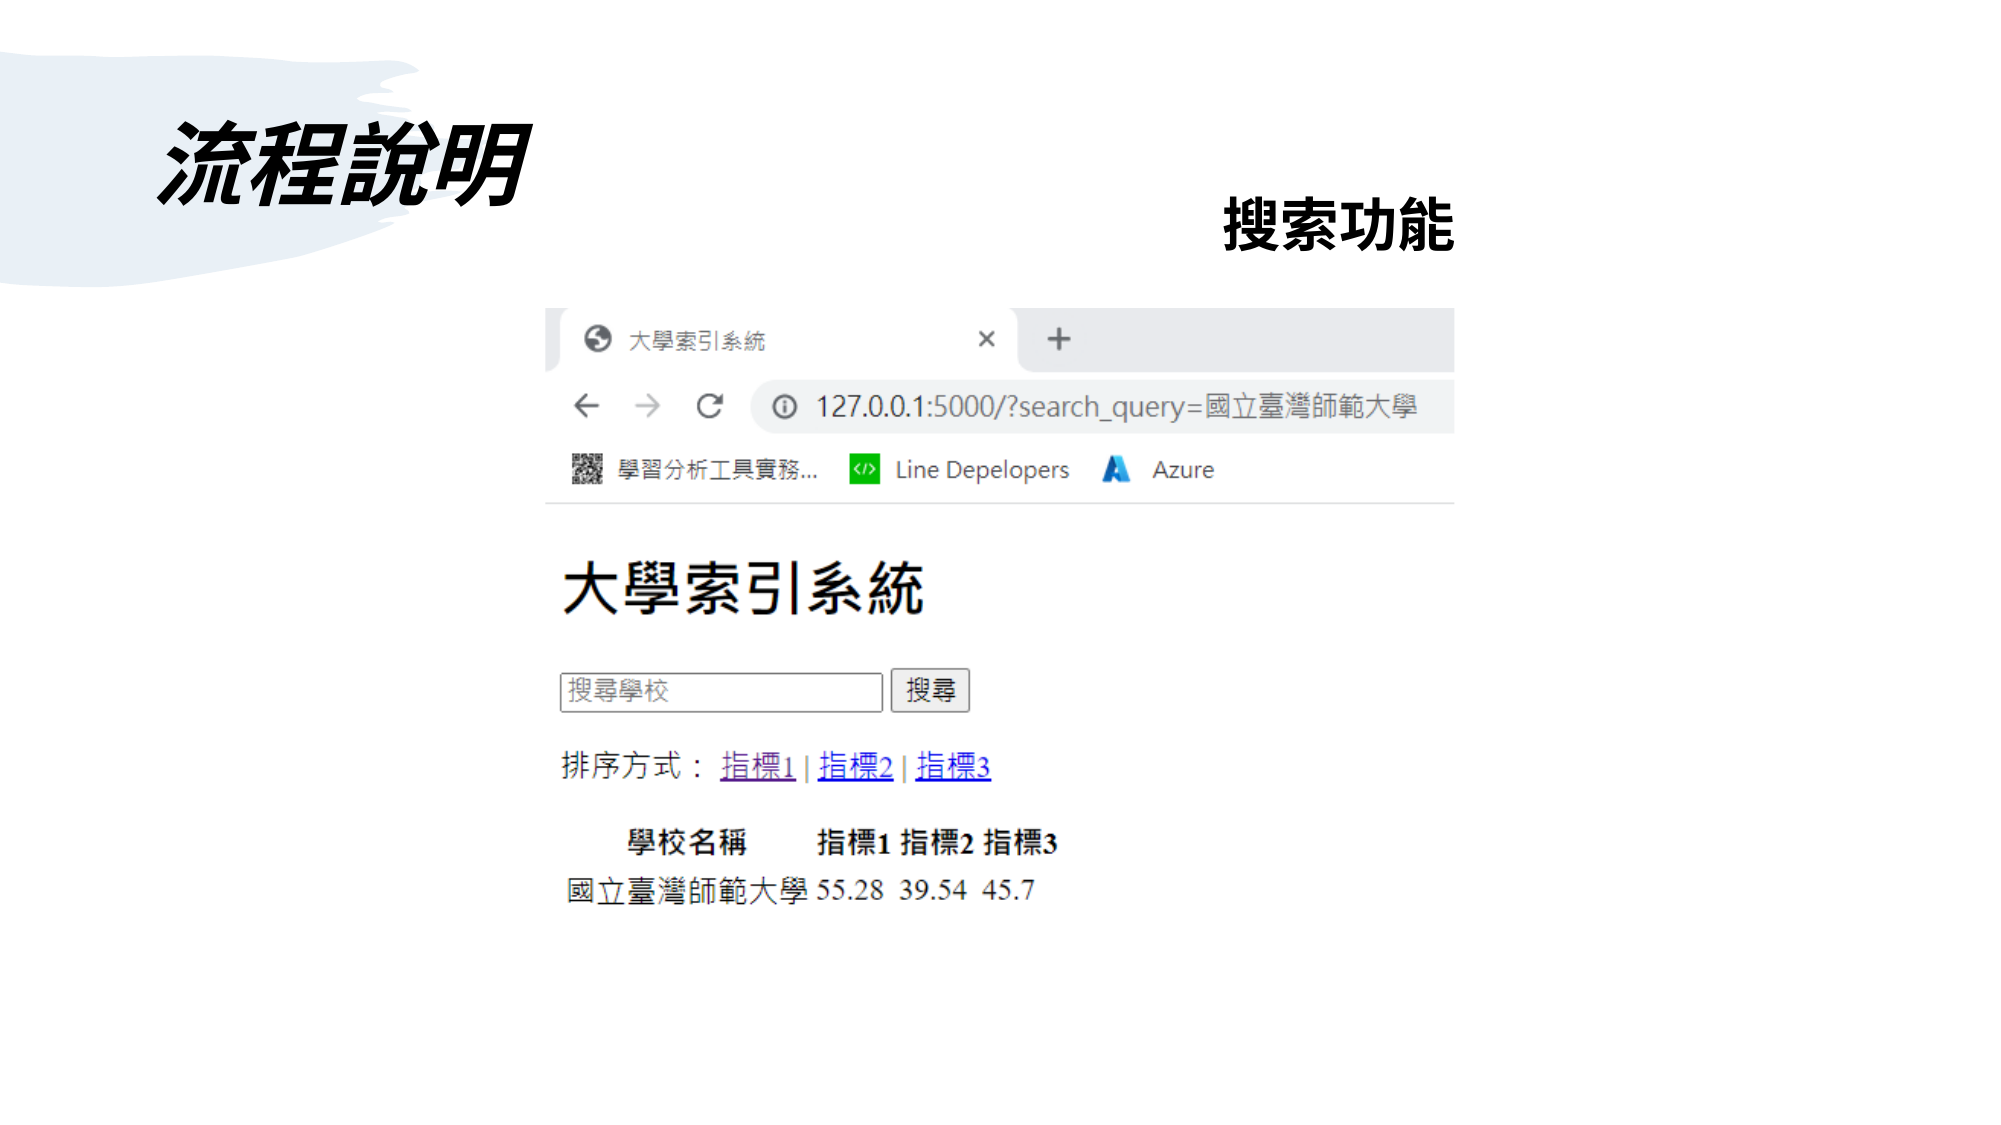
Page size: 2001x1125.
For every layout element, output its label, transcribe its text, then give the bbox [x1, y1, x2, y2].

list 搜索功能 [1207, 109, 1539, 266]
picture [545, 308, 1455, 1054]
title 流程說明 [137, 59, 1863, 278]
